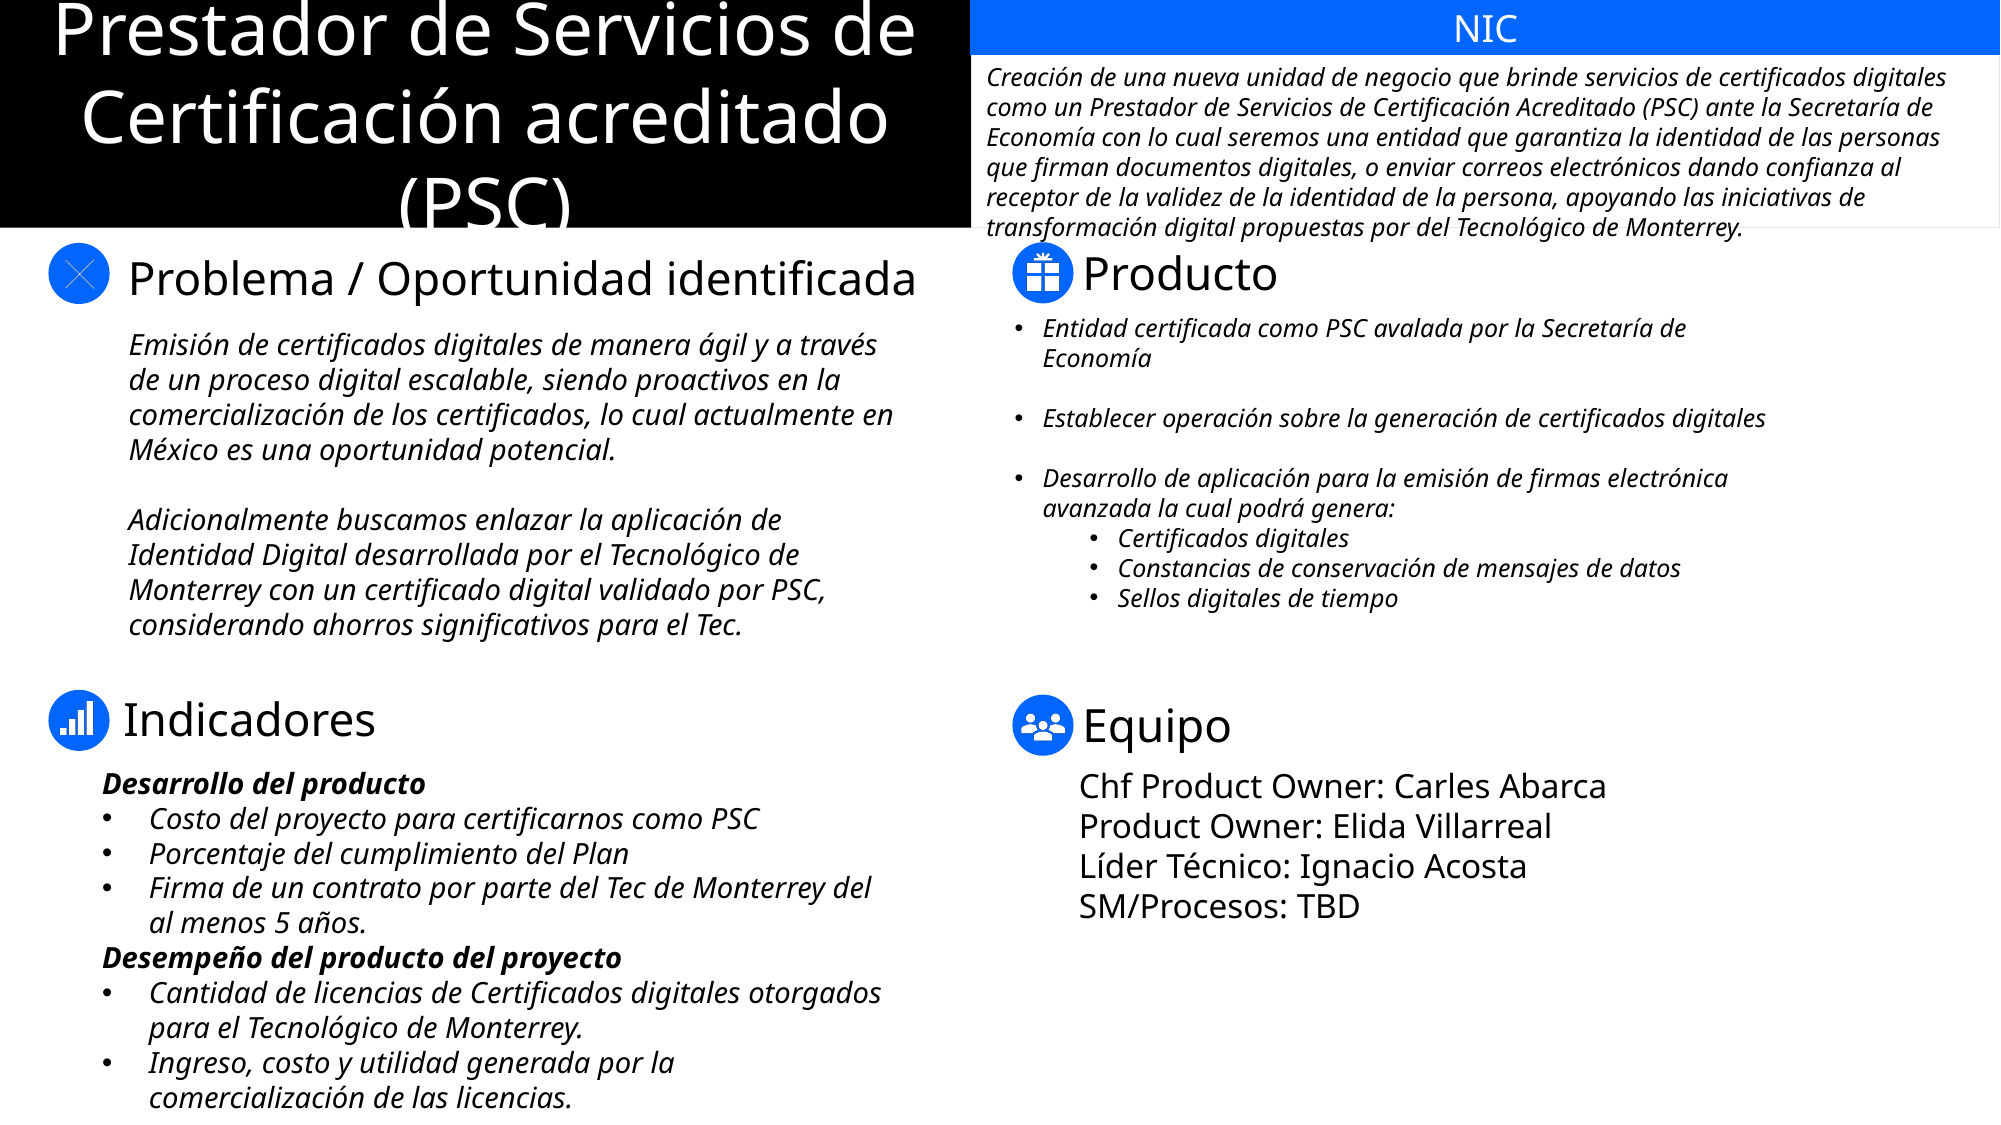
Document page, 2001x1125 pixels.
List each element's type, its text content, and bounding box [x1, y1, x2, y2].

text_box Chf Product Owner: Carles Abarca Product Owner: Elida Villarreal Líder Técnico: Ignacio Acosta SM/Procesos: TBD [1063, 757, 1873, 1109]
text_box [1013, 237, 1295, 318]
text_box NIC [970, 0, 2000, 55]
text_box Prestador de Servicios de Certificación acreditado (PSC) [0, 0, 972, 229]
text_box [49, 241, 936, 303]
text_box Desarrollo del producto Costo del proyecto para certificarnos como PSC Porcentaje del cumplimiento del Plan Firma de un contrato por parte del Tec de Monterrey del al menos 5 años. Desempeño del producto del proyecto Cantidad de licencias de Certificados digitales otorgados para el Tecnológico de Monterrey. Ingreso, costo y utilidad generada por la comercialización de las licencias. [87, 757, 908, 1109]
text_box Entidad certificada como PSC avalada por la Secretaría de Economía Establecer operación sobre la generación de certificados digitales Desarrollo de aplicación para la emisión de firmas electrónica avanzada la cual podrá genera: Certificados digitales Constancias de conservación de mensajes de datos Sellos digitales de tiempo [999, 305, 1798, 660]
text_box Emisión de certificados digitales de manera ágil y a través de un proceso digital escalable, siendo proactivos en la comercialización de los certificados, lo cual actualmente en México es una oportunidad potencial. Adicionalmente buscamos enlazar la aplicación de Identidad Digital desarrollada por el Tecnológico de Monterrey con un certificado digital validado por PSC, considerando ahorros significativos para el Tec. [113, 319, 912, 674]
text_box Creación de una nueva unidad de negocio que brinde servicios de certificados digitales como un Prestador de Servicios de Certificación Acreditado (PSC) ante la Secretaría de Economía con lo cual seremos una entidad que garantiza la identidad de las personas que firman documentos digitales, o enviar correos electrónicos dando confianza al receptor de la validez de la identidad de la persona, apoyando las iniciativas de transformación digital propuestas por del Tecnológico de Monterrey. [971, 55, 2000, 228]
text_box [1013, 689, 1348, 762]
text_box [49, 682, 491, 757]
